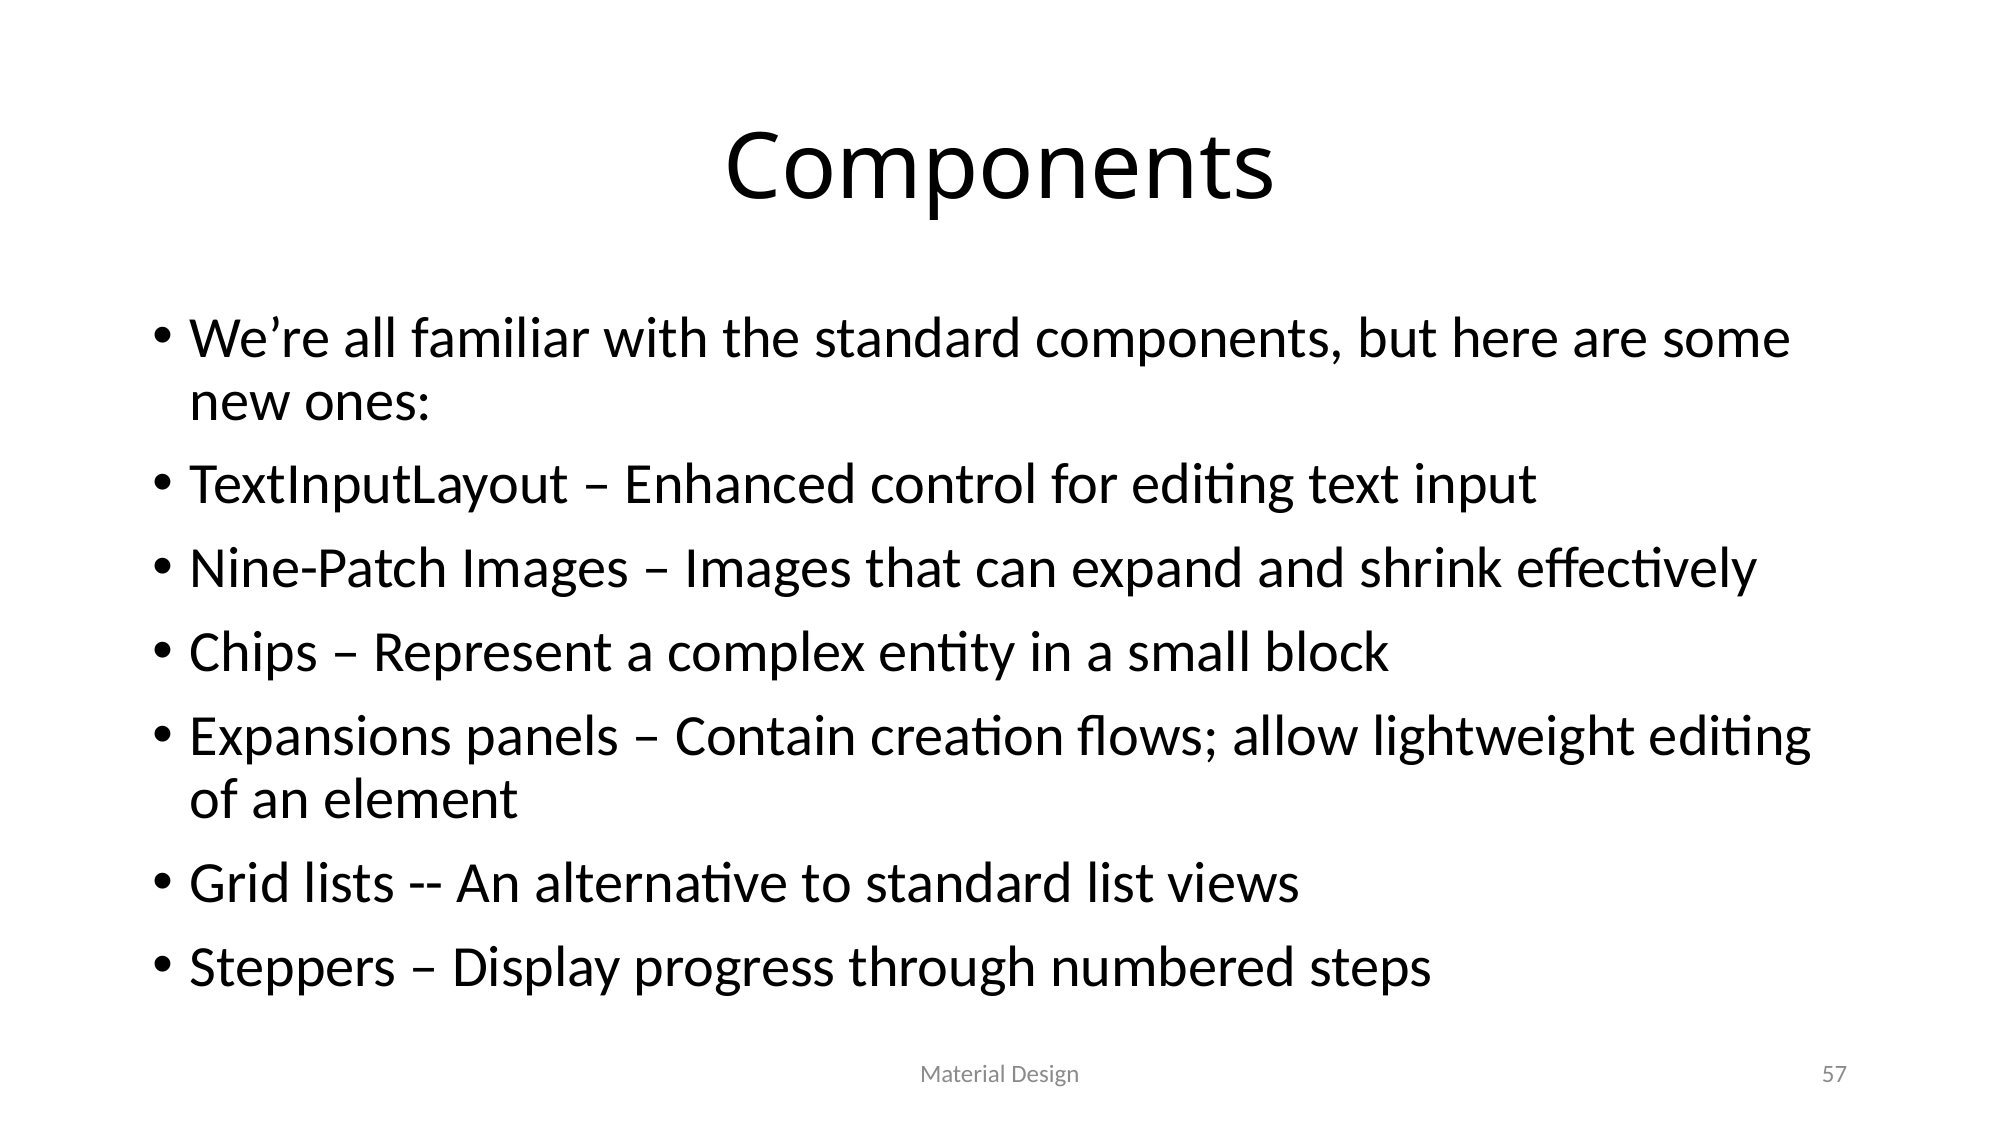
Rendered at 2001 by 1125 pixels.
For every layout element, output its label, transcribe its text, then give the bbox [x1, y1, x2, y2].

slide_number 57 [1412, 1042, 1863, 1103]
list We’re all familiar with the standard components, but here are some new ones: TextInputLayout – Enhanced control for editing text input Nine-Patch Images – Images that can expand and shrink effectively Chips – Represent a complex entity in a small block Expansions panels – Contain creation flows; allow lightweight editing of an element Grid lists -- An alternative to standard list views Steppers – Display progress through numbered steps [137, 299, 1863, 1014]
title Components [137, 59, 1863, 278]
footer Material Design [662, 1042, 1338, 1103]
